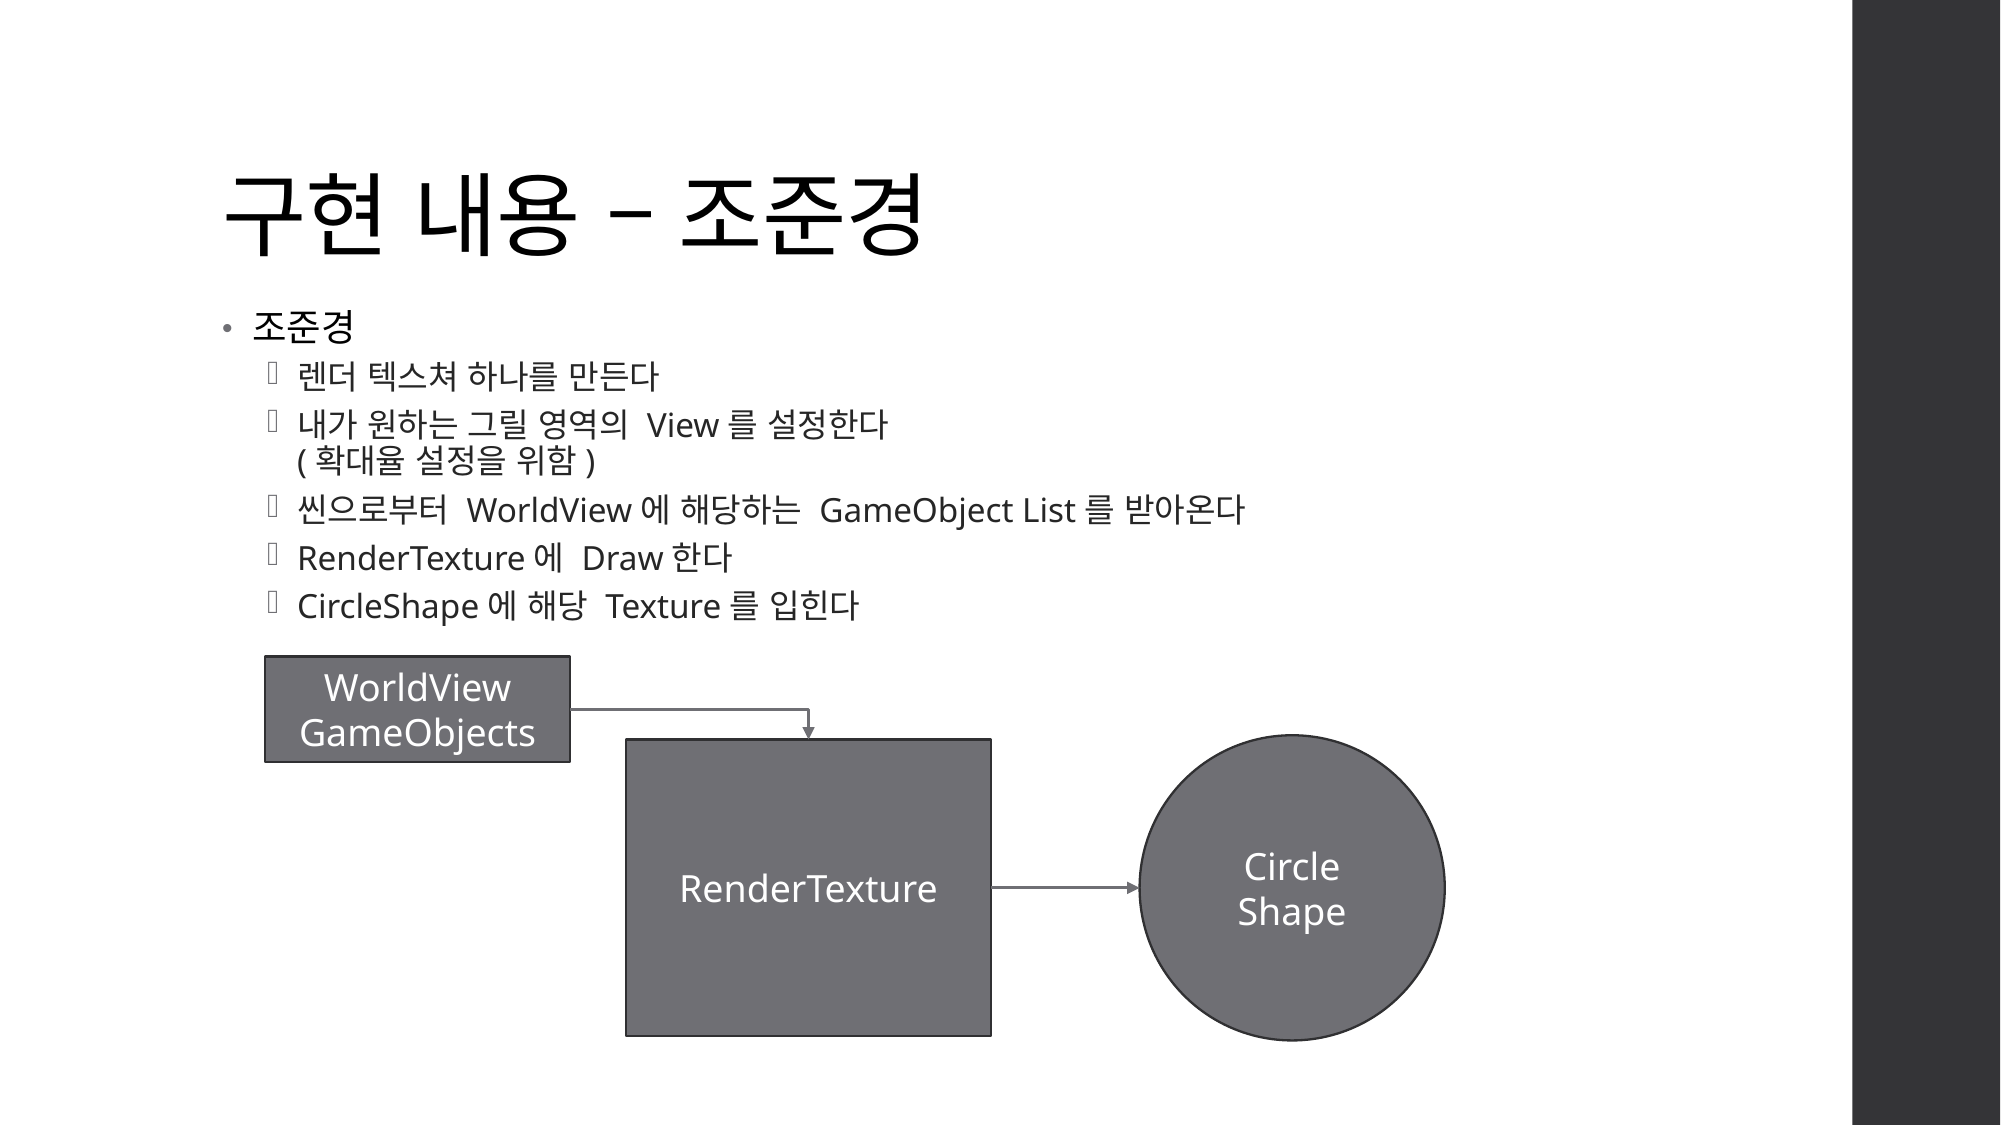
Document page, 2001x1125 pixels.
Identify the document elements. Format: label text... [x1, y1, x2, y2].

text_box RenderTexture [625, 738, 992, 1037]
text_box WorldView GameObjects [264, 655, 571, 763]
text_box Circle Shape [1138, 734, 1446, 1042]
title 구현 내용 – 조준경 [206, 60, 1797, 278]
list 조준경 렌더 텍스쳐 하나를 만든다 내가 원하는 그릴 영역의 View를 설정한다 (확대율 설정을 위함) 씬으로부터 WorldView에 해당하는 GameObject List를 받아온다 RenderTexture에 Draw한다 CircleShape에 해당 Texture를 입힌다 [206, 299, 1617, 1014]
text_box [570, 708, 809, 740]
